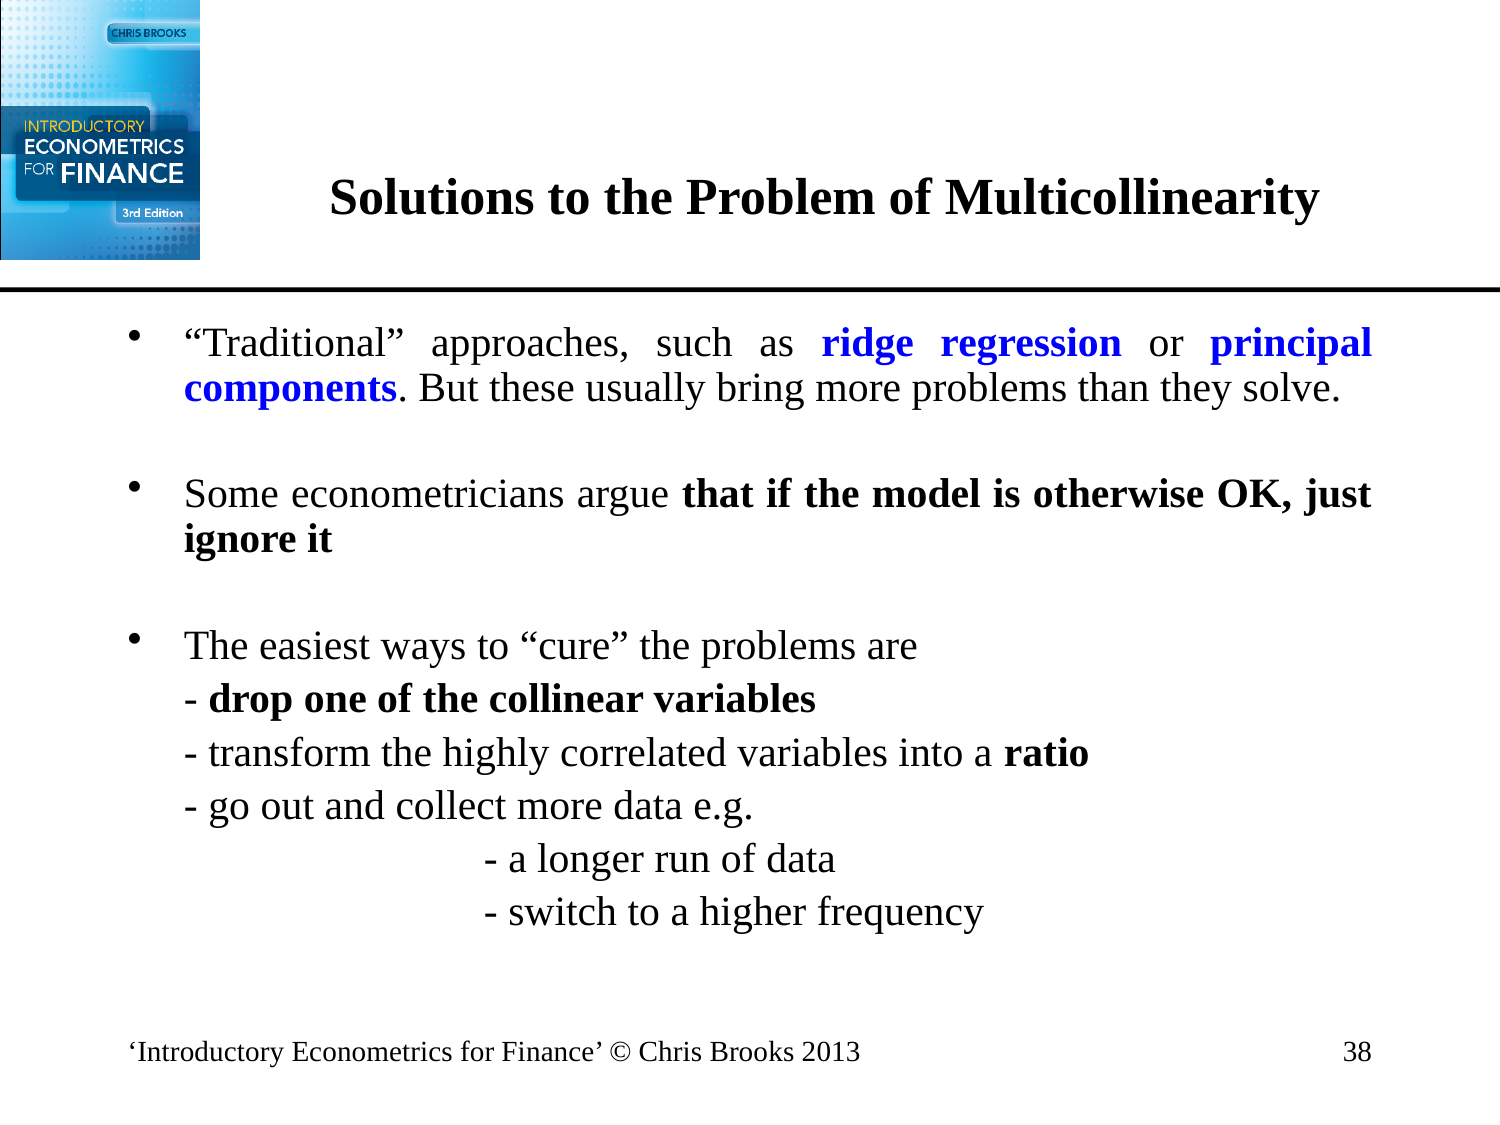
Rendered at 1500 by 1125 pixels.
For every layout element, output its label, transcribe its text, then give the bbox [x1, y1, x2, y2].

slide_number 38 [1074, 1024, 1388, 1101]
list “Traditional” approaches, such as ridge regression or principal components. But these usually bring more problems than they solve. Some econometricians argue that if the model is otherwise OK, just ignore it The easiest ways to “cure” the problems are - drop one of the collinear variables - transform the highly correlated variables into a ratio - go out and collect more data e.g. - a longer run of data - switch to a higher frequency [112, 312, 1388, 1000]
slide_number ‘Introductory Econometrics for Finance’ © Chris Brooks 2013 [112, 1024, 963, 1101]
title Solutions to the Problem of Multicollinearity [187, 99, 1463, 288]
picture [0, 0, 200, 260]
